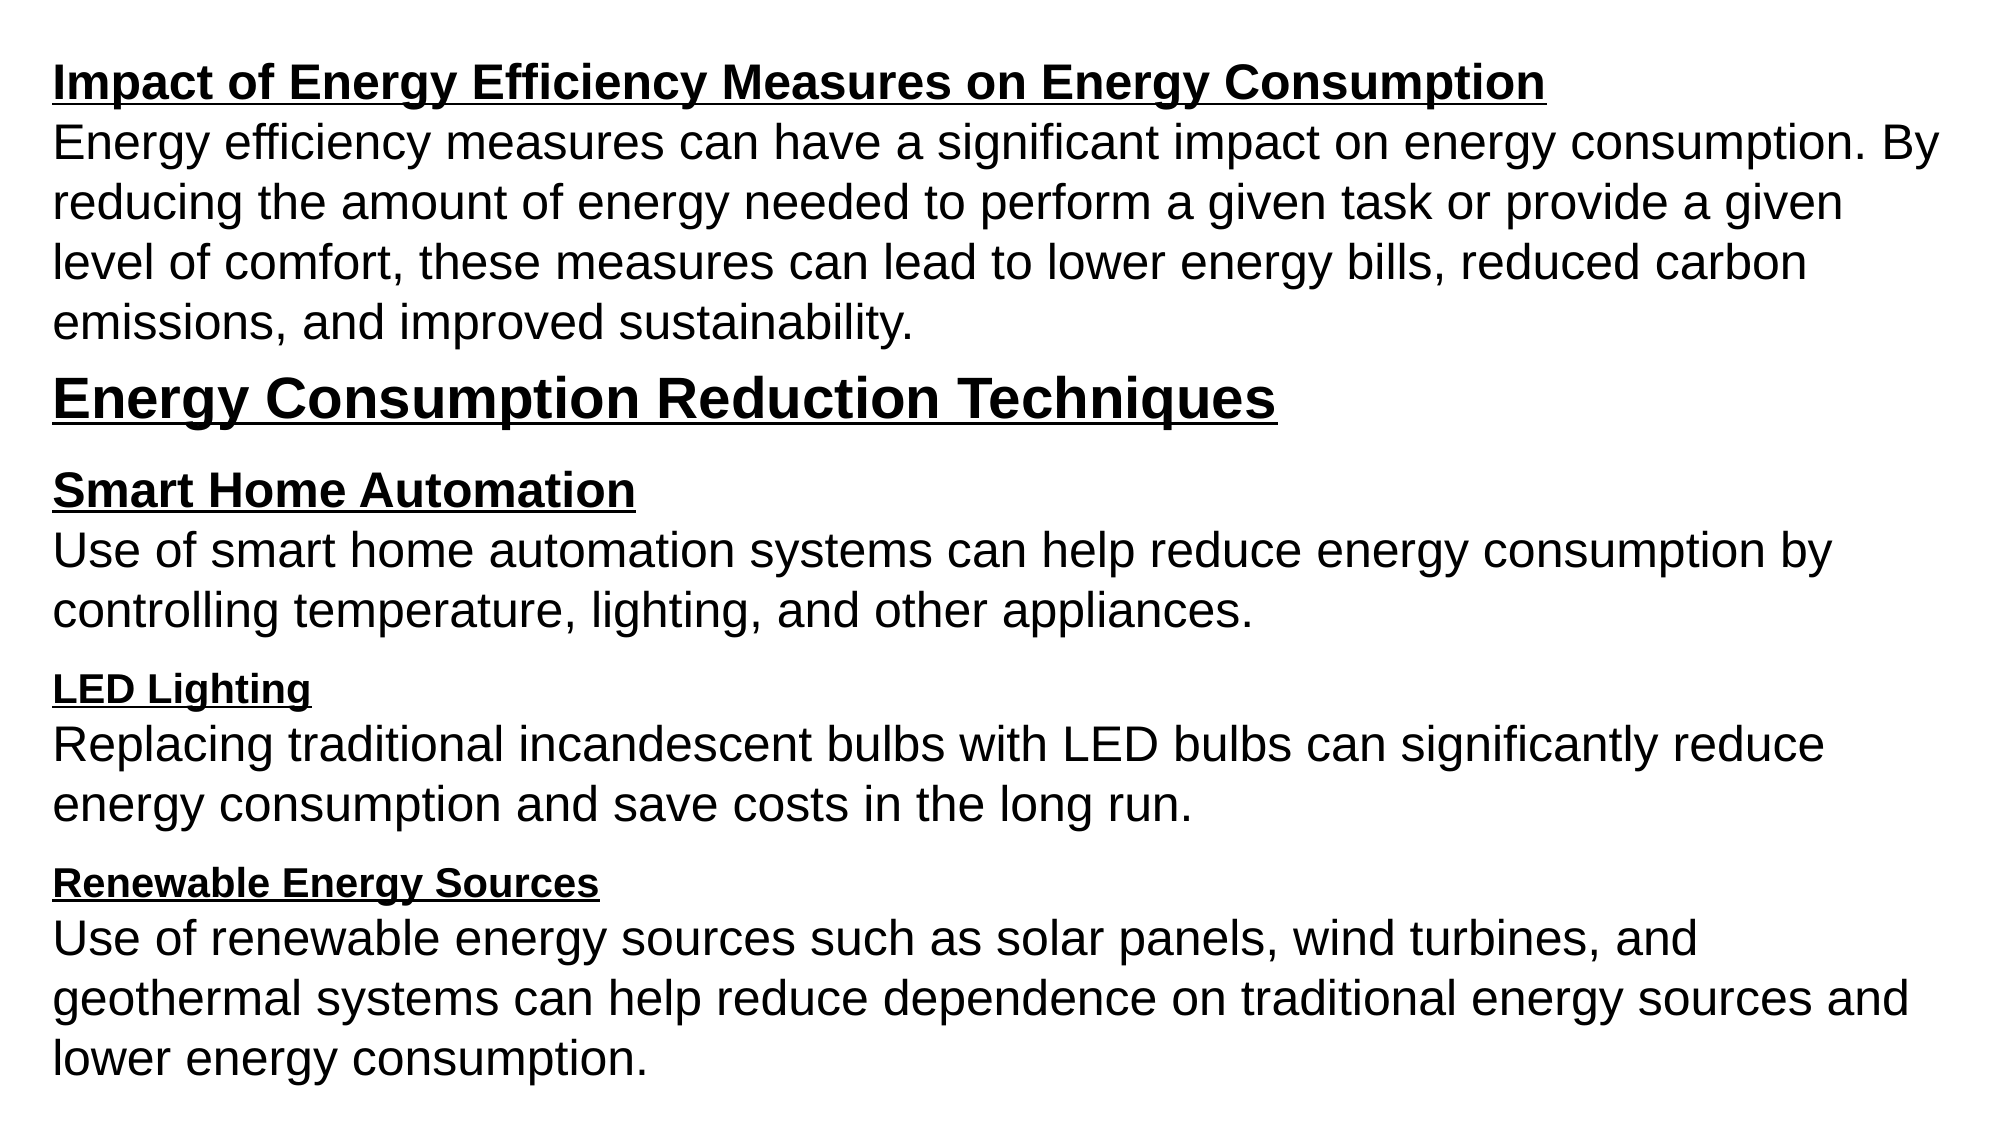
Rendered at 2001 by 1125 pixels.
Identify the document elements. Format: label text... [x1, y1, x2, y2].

text_box Renewable Energy Sources Use of renewable energy sources such as solar panels, wind turbines, and geothermal systems can help reduce dependence on traditional energy sources and lower energy consumption. [37, 847, 1959, 1125]
text_box Smart Home Automation Use of smart home automation systems can help reduce energy consumption by controlling temperature, lighting, and other appliances. [37, 449, 1959, 638]
text_box Energy Consumption Reduction Techniques [37, 352, 1381, 434]
text_box Impact of Energy Efficiency Measures on Energy Consumption Energy efficiency measures can have a significant impact on energy consumption. By reducing the amount of energy needed to perform a given task or provide a given level of comfort, these measures can lead to lower energy bills, reduced carbon emissions, and improved sustainability. [37, 42, 1959, 323]
text_box LED Lighting Replacing traditional incandescent bulbs with LED bulbs can significantly reduce energy consumption and save costs in the long run. [37, 654, 1938, 842]
